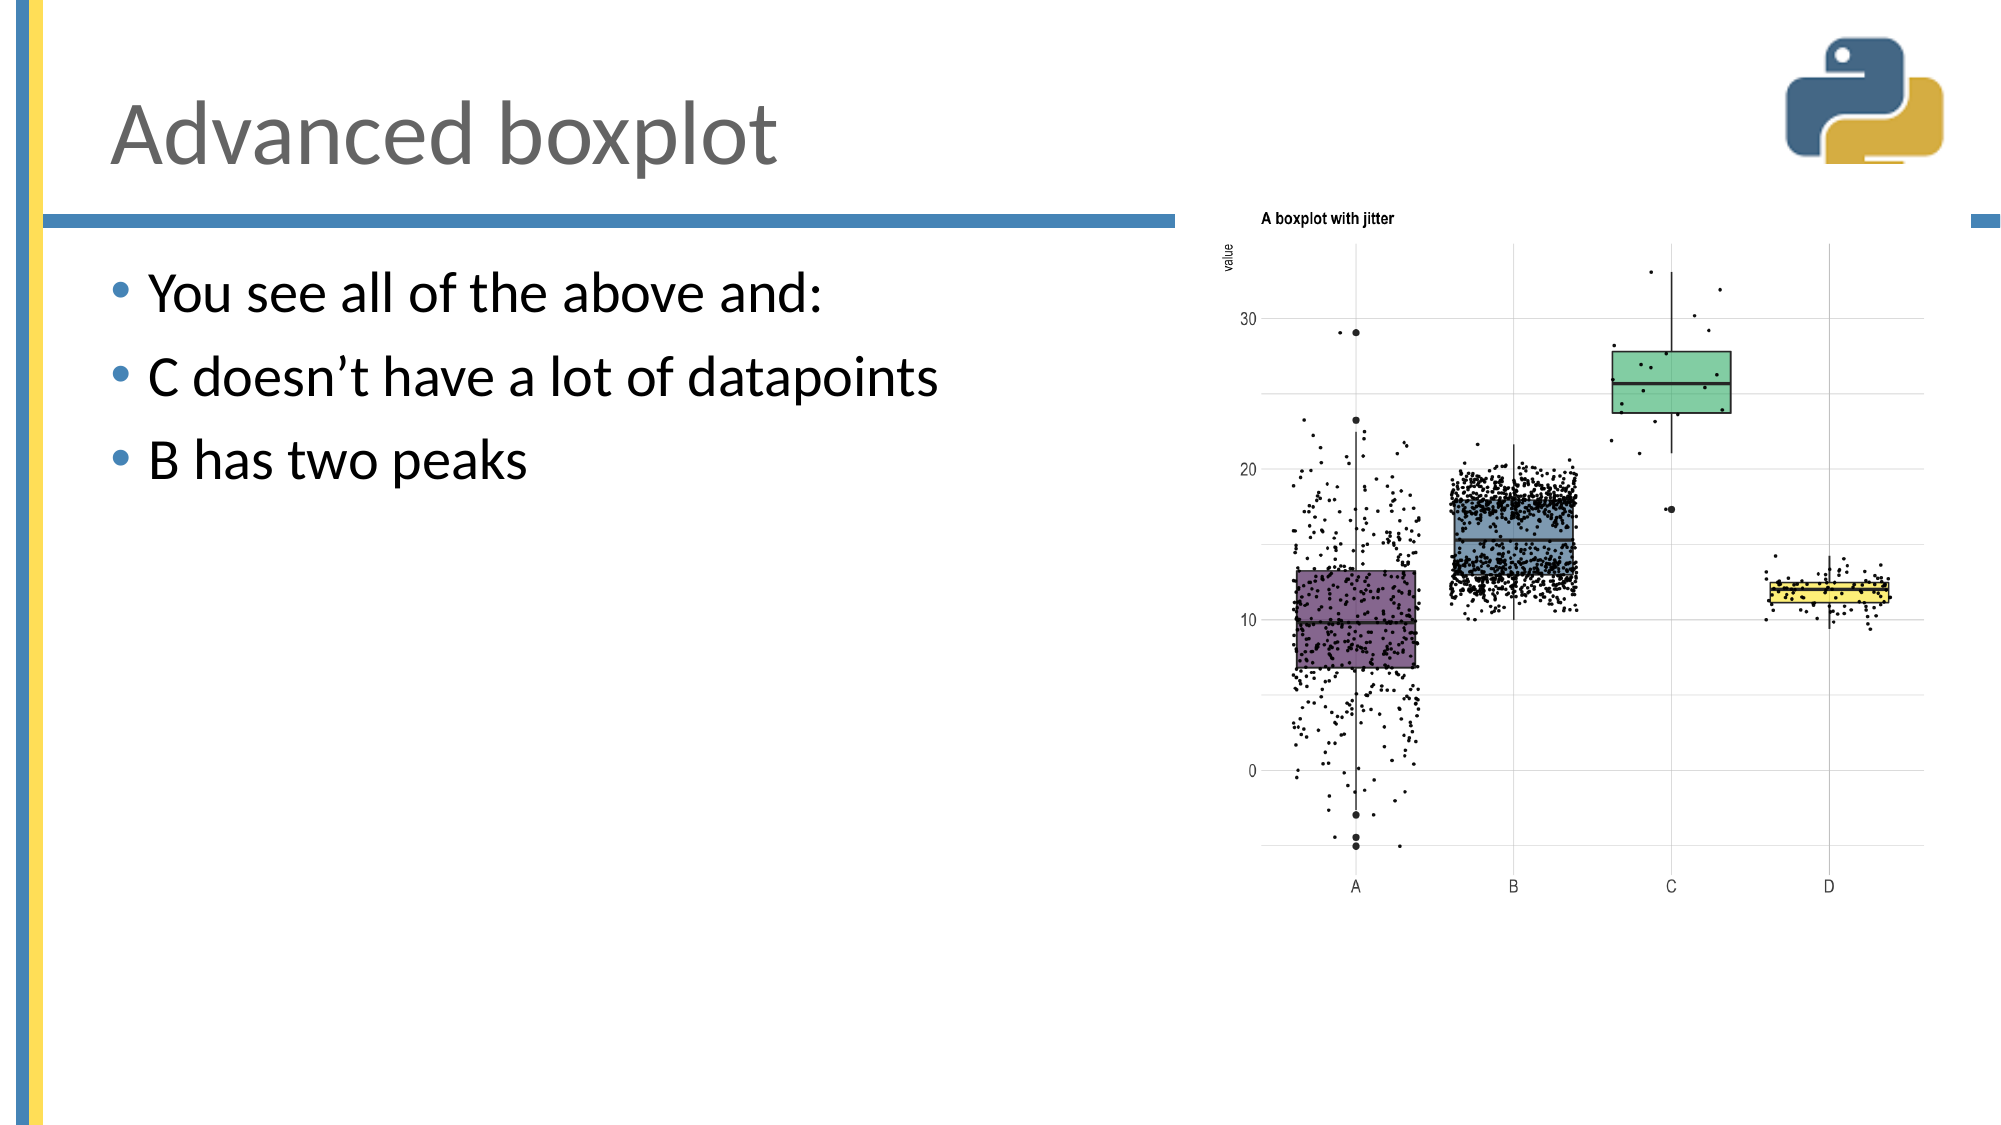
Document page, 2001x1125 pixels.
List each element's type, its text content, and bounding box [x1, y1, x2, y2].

list You see all of the above and: C doesn’t have a lot of datapoints B has two peaks [95, 254, 1948, 1014]
title Advanced boxplot [95, 59, 1863, 211]
picture [1174, 18, 1987, 961]
